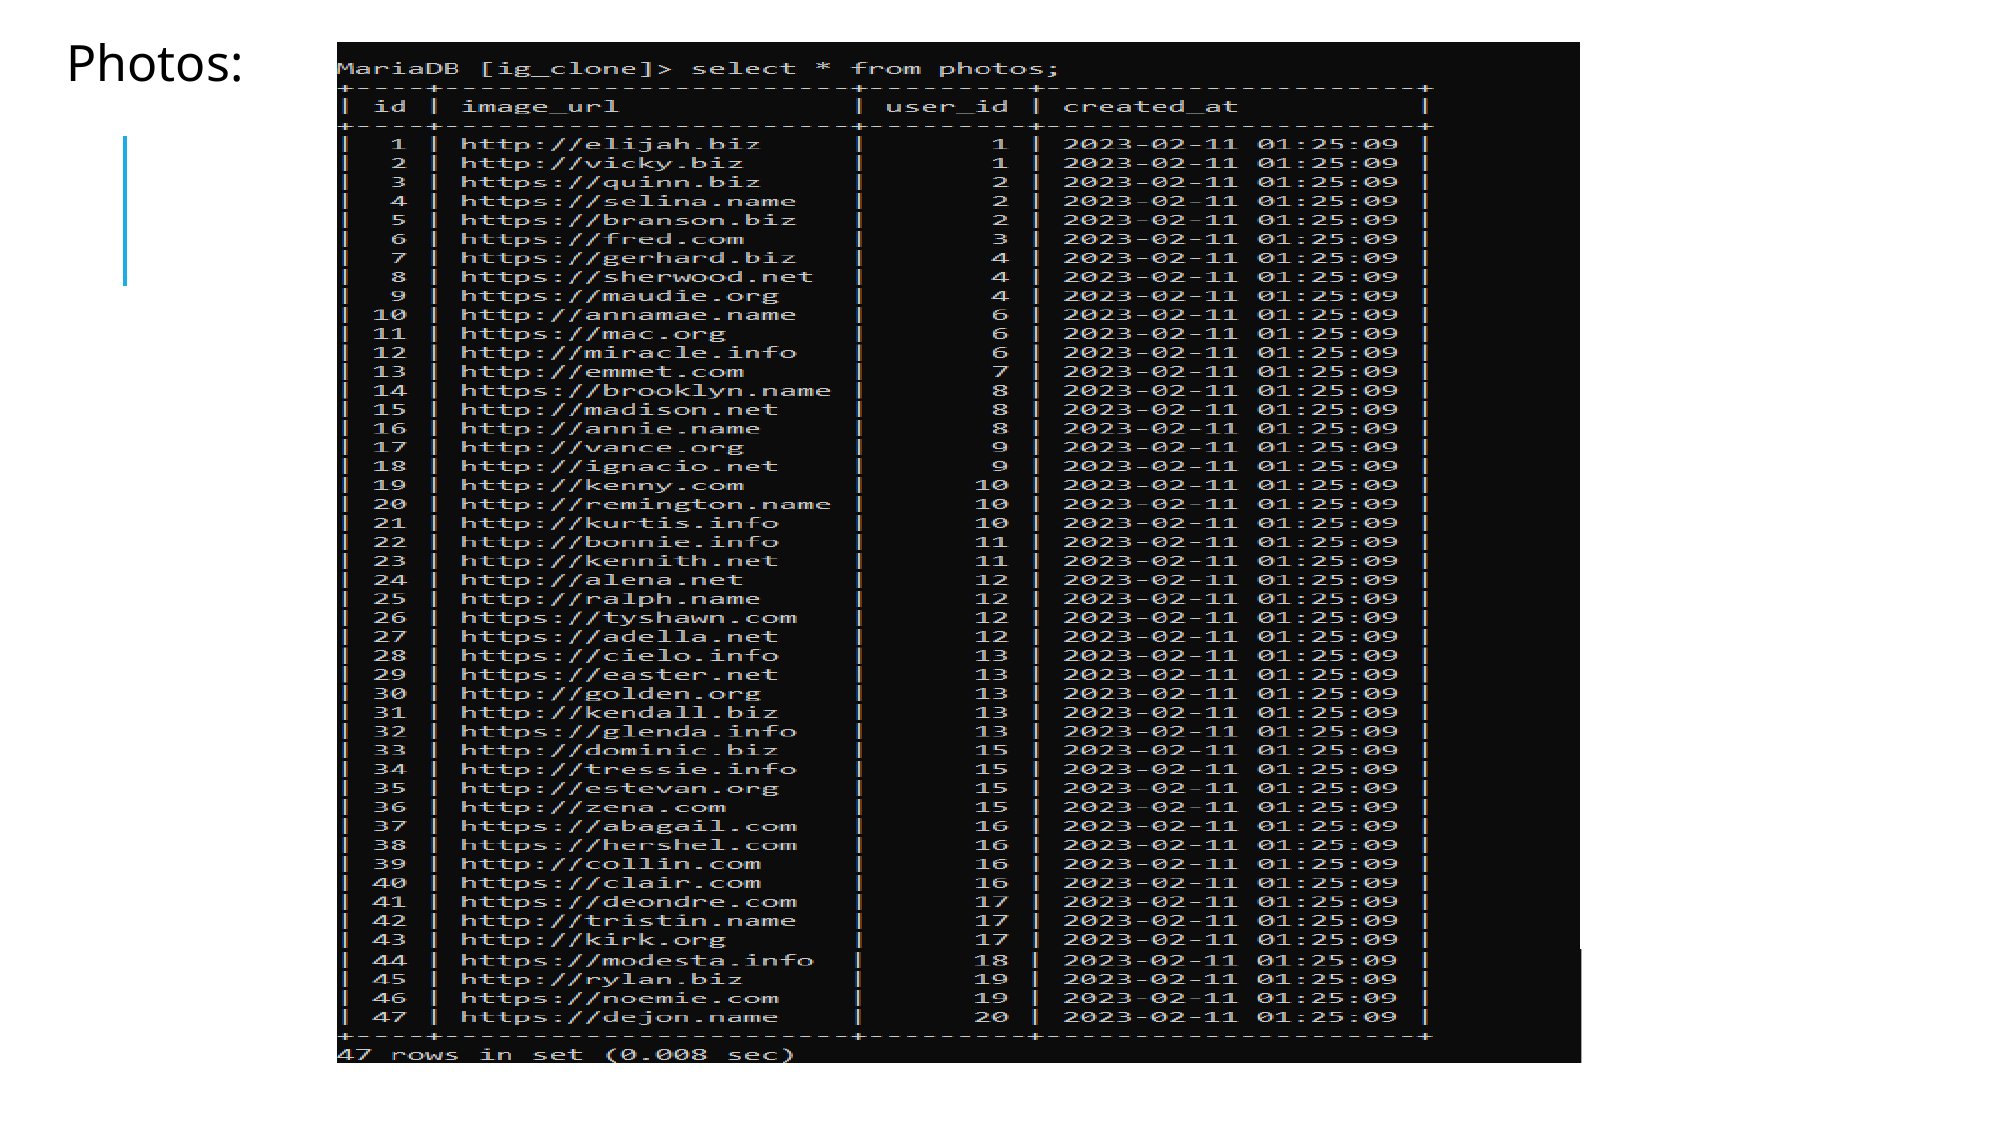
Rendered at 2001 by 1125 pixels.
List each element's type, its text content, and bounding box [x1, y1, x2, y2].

text_box Photos: [51, 23, 532, 99]
picture [336, 42, 1582, 1064]
